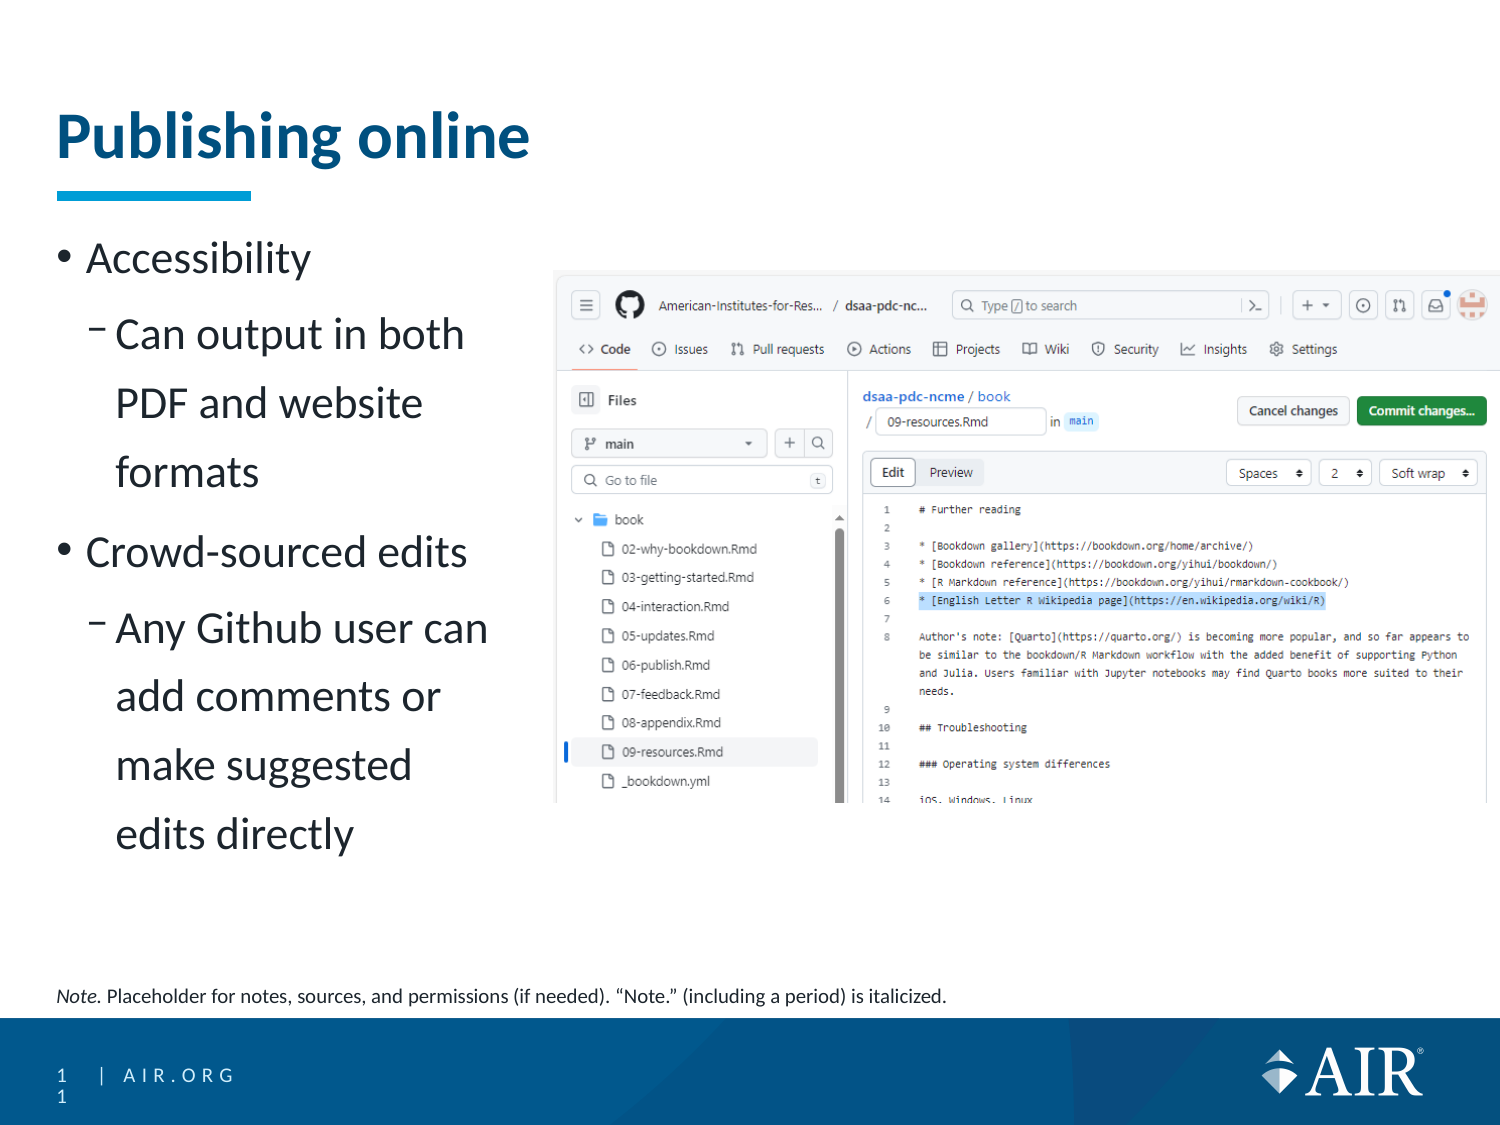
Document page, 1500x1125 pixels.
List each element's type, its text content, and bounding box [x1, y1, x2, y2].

list Accessibility Can output in both PDF and website formats Crowd-sourced edits Any Github user can add comments or make suggested edits directly [56, 214, 494, 952]
slide_number 11 [56, 1053, 85, 1095]
list Note. Placeholder for notes, sources, and permissions (if needed). “Note.” (including a period) is italicized. [56, 952, 1444, 1008]
picture [0, 0, 1500, 1125]
title Publishing online [56, 0, 1444, 173]
